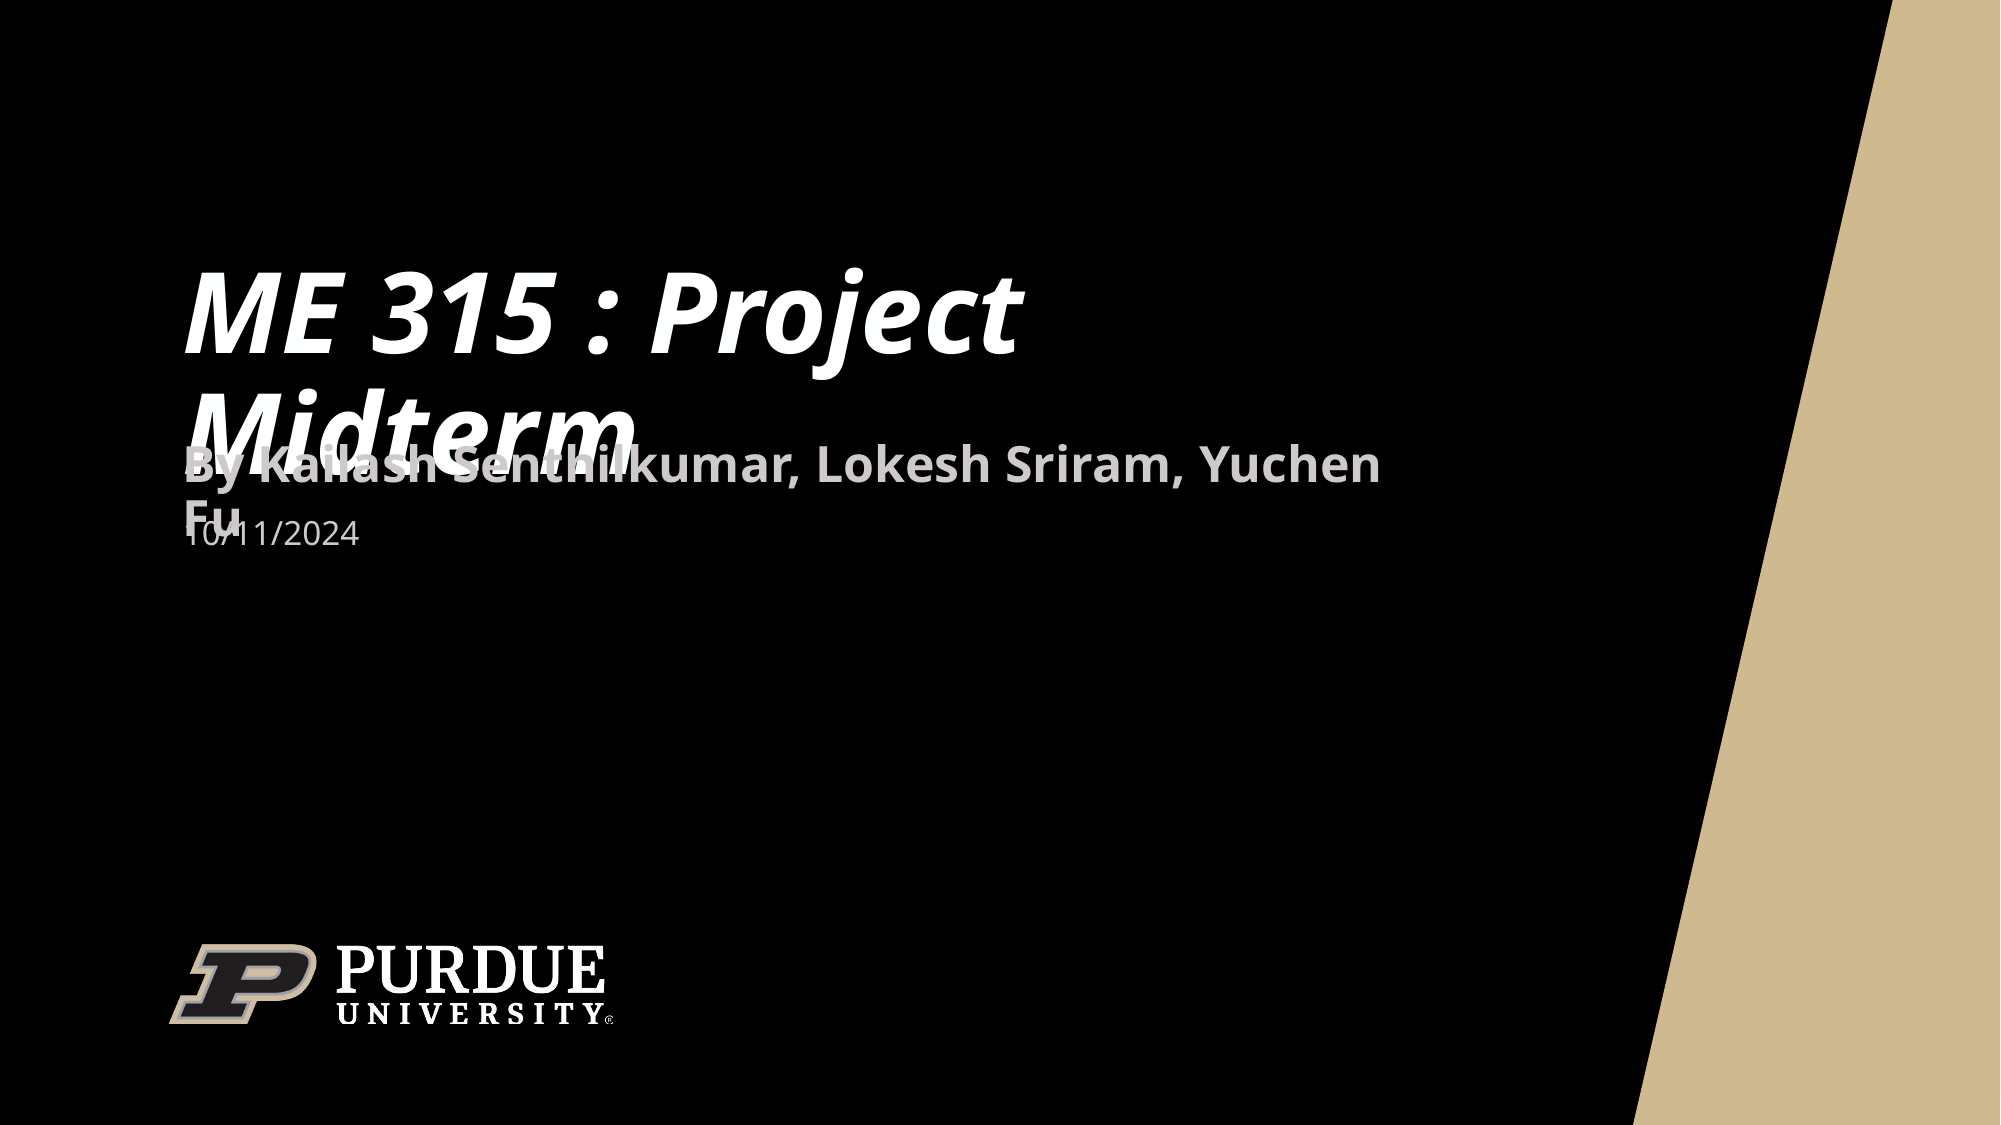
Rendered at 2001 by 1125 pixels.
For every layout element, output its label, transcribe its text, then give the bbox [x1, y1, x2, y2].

list 10/11/2024 [167, 509, 1442, 584]
list By Kailash Senthilkumar, Lokesh Sriram, Yuchen Fu [167, 431, 1442, 505]
title ME 315 : Project Midterm [167, 328, 1442, 427]
